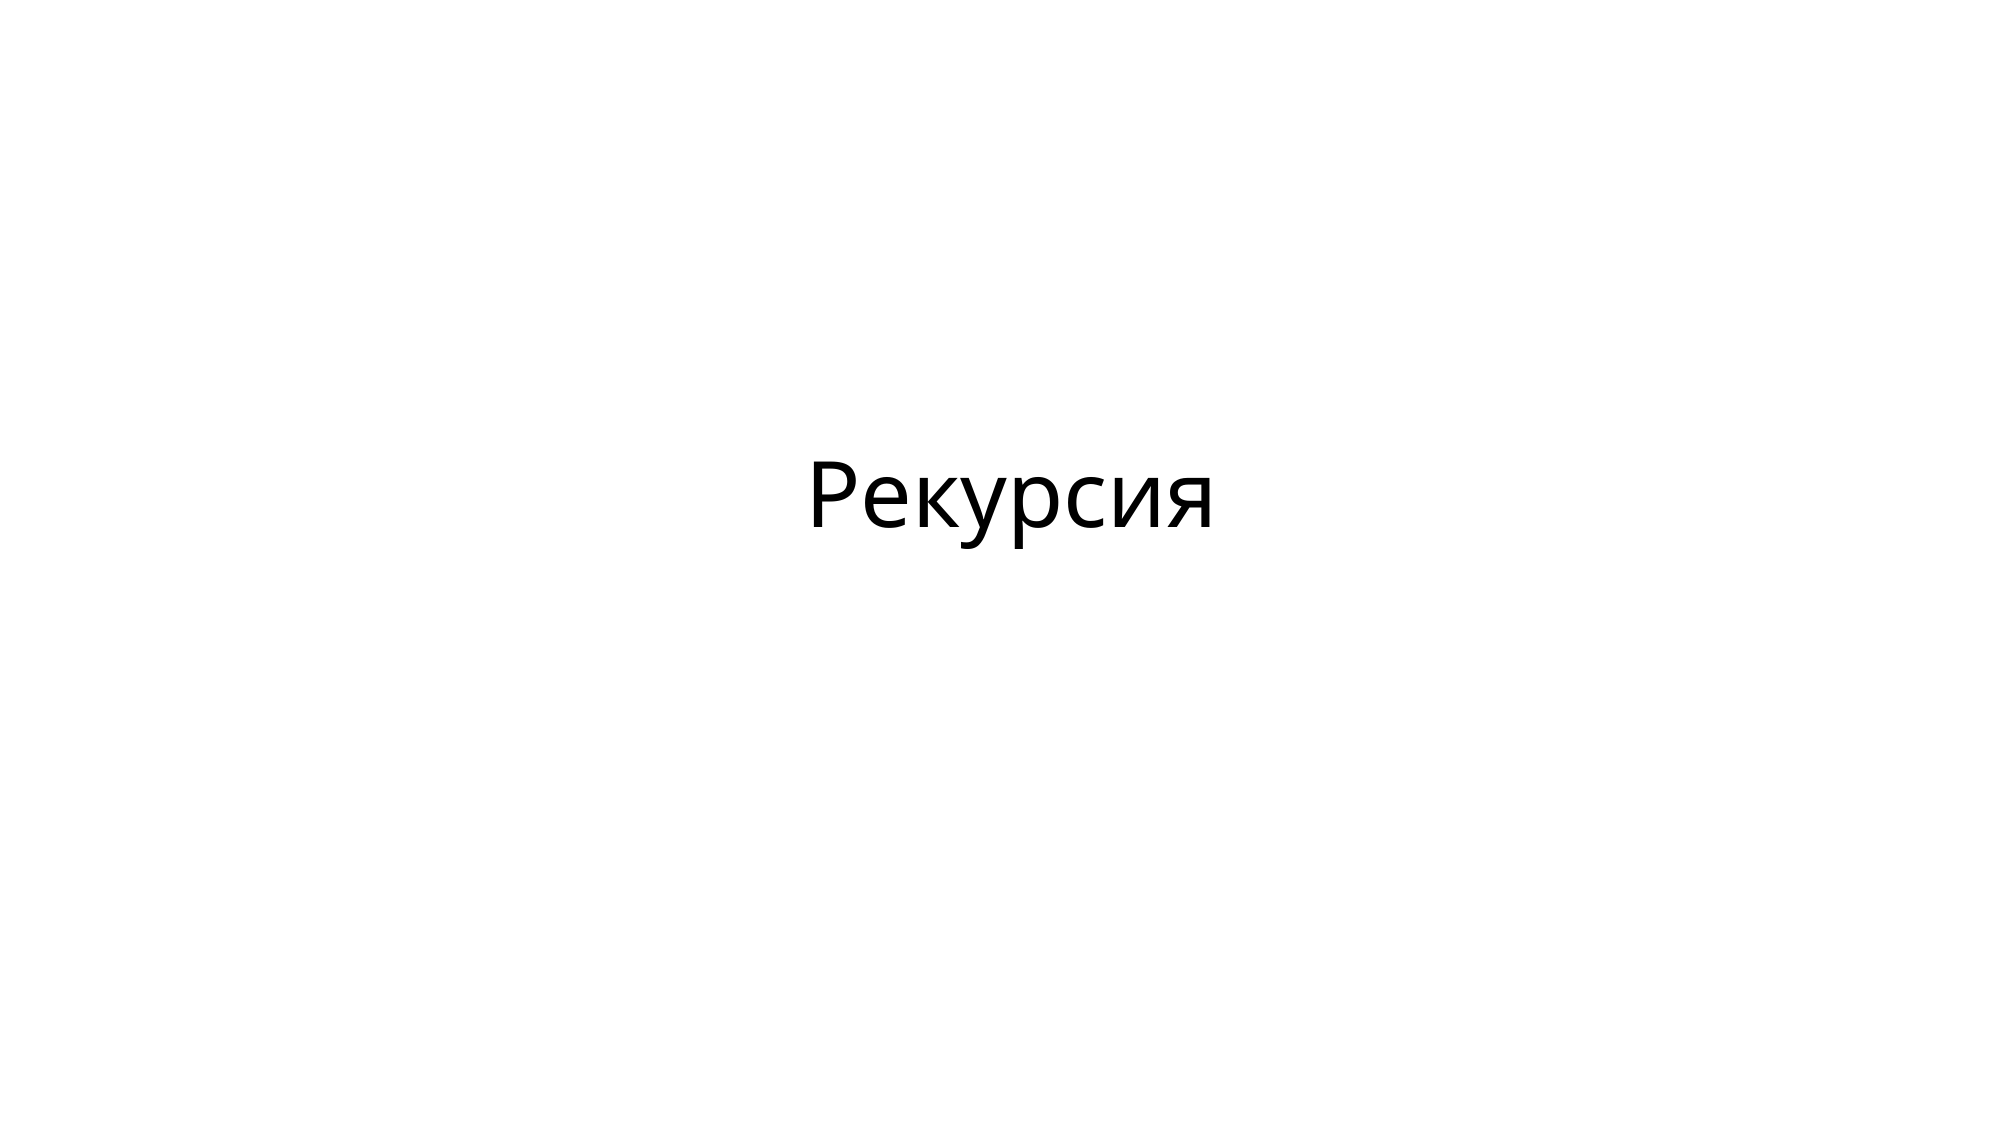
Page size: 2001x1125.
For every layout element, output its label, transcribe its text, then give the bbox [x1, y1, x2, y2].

title Рекурсия [149, 389, 1875, 607]
